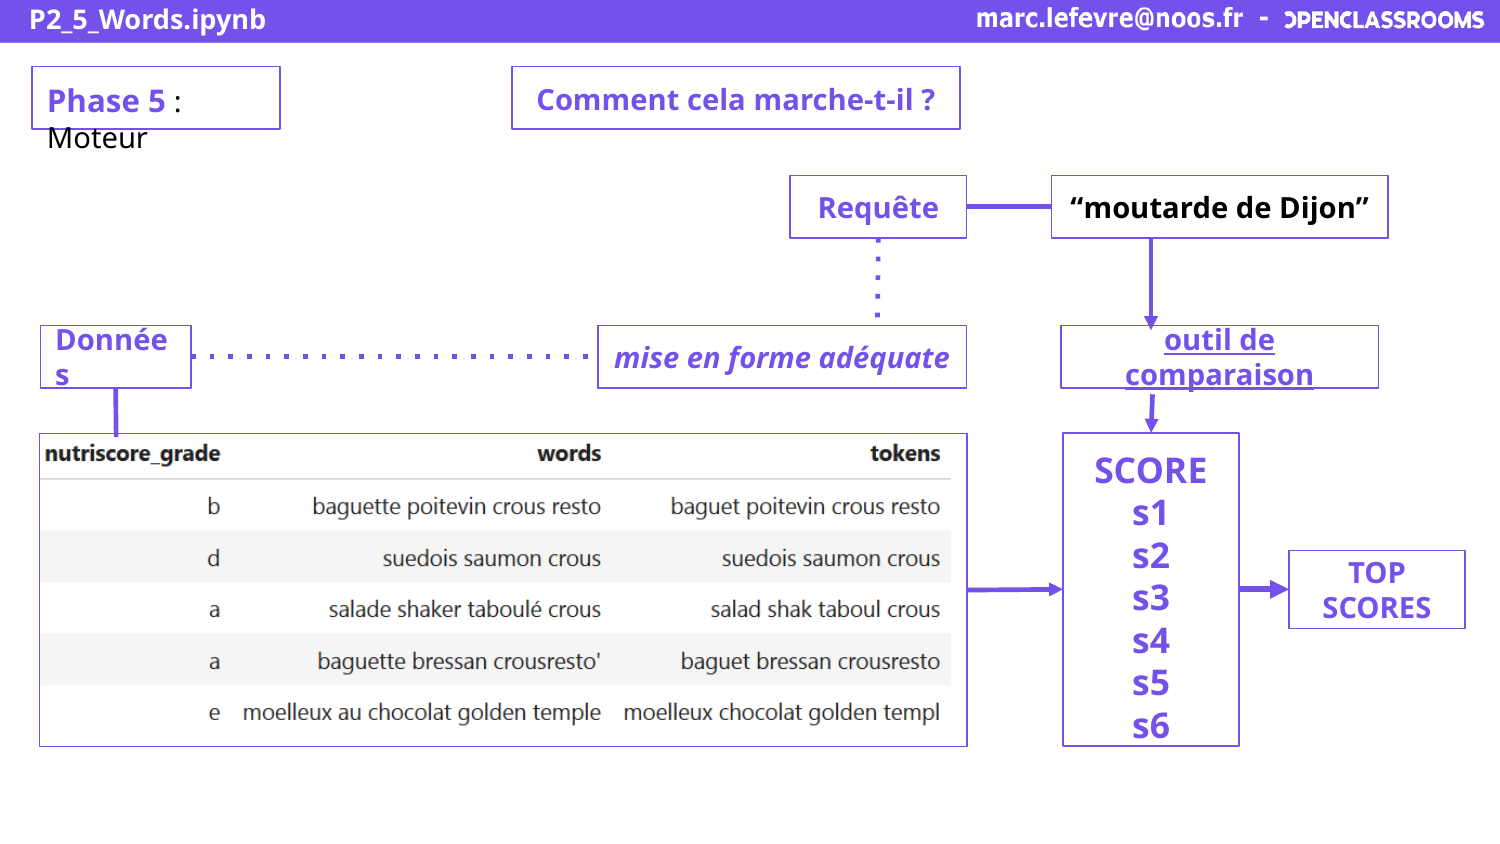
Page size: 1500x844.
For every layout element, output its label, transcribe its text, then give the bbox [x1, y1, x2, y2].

text_box SCORE s1 s2 s3 s4 s5 s6 [1062, 432, 1240, 746]
text_box P2_5_Words.ipynb [13, 0, 541, 28]
text_box TOP SCORES [1288, 550, 1466, 629]
text_box mise en forme adéquate [597, 325, 967, 388]
picture [39, 434, 967, 747]
text_box Phase 5 : Moteur [31, 66, 280, 130]
picture [0, 0, 1500, 78]
text_box Comment cela marche-t-il ? [512, 66, 960, 130]
text_box outil de comparaison [1060, 325, 1379, 388]
text_box Données [40, 325, 191, 388]
text_box “moutarde de Dijon” [1051, 175, 1388, 238]
text_box Requête [790, 175, 967, 238]
